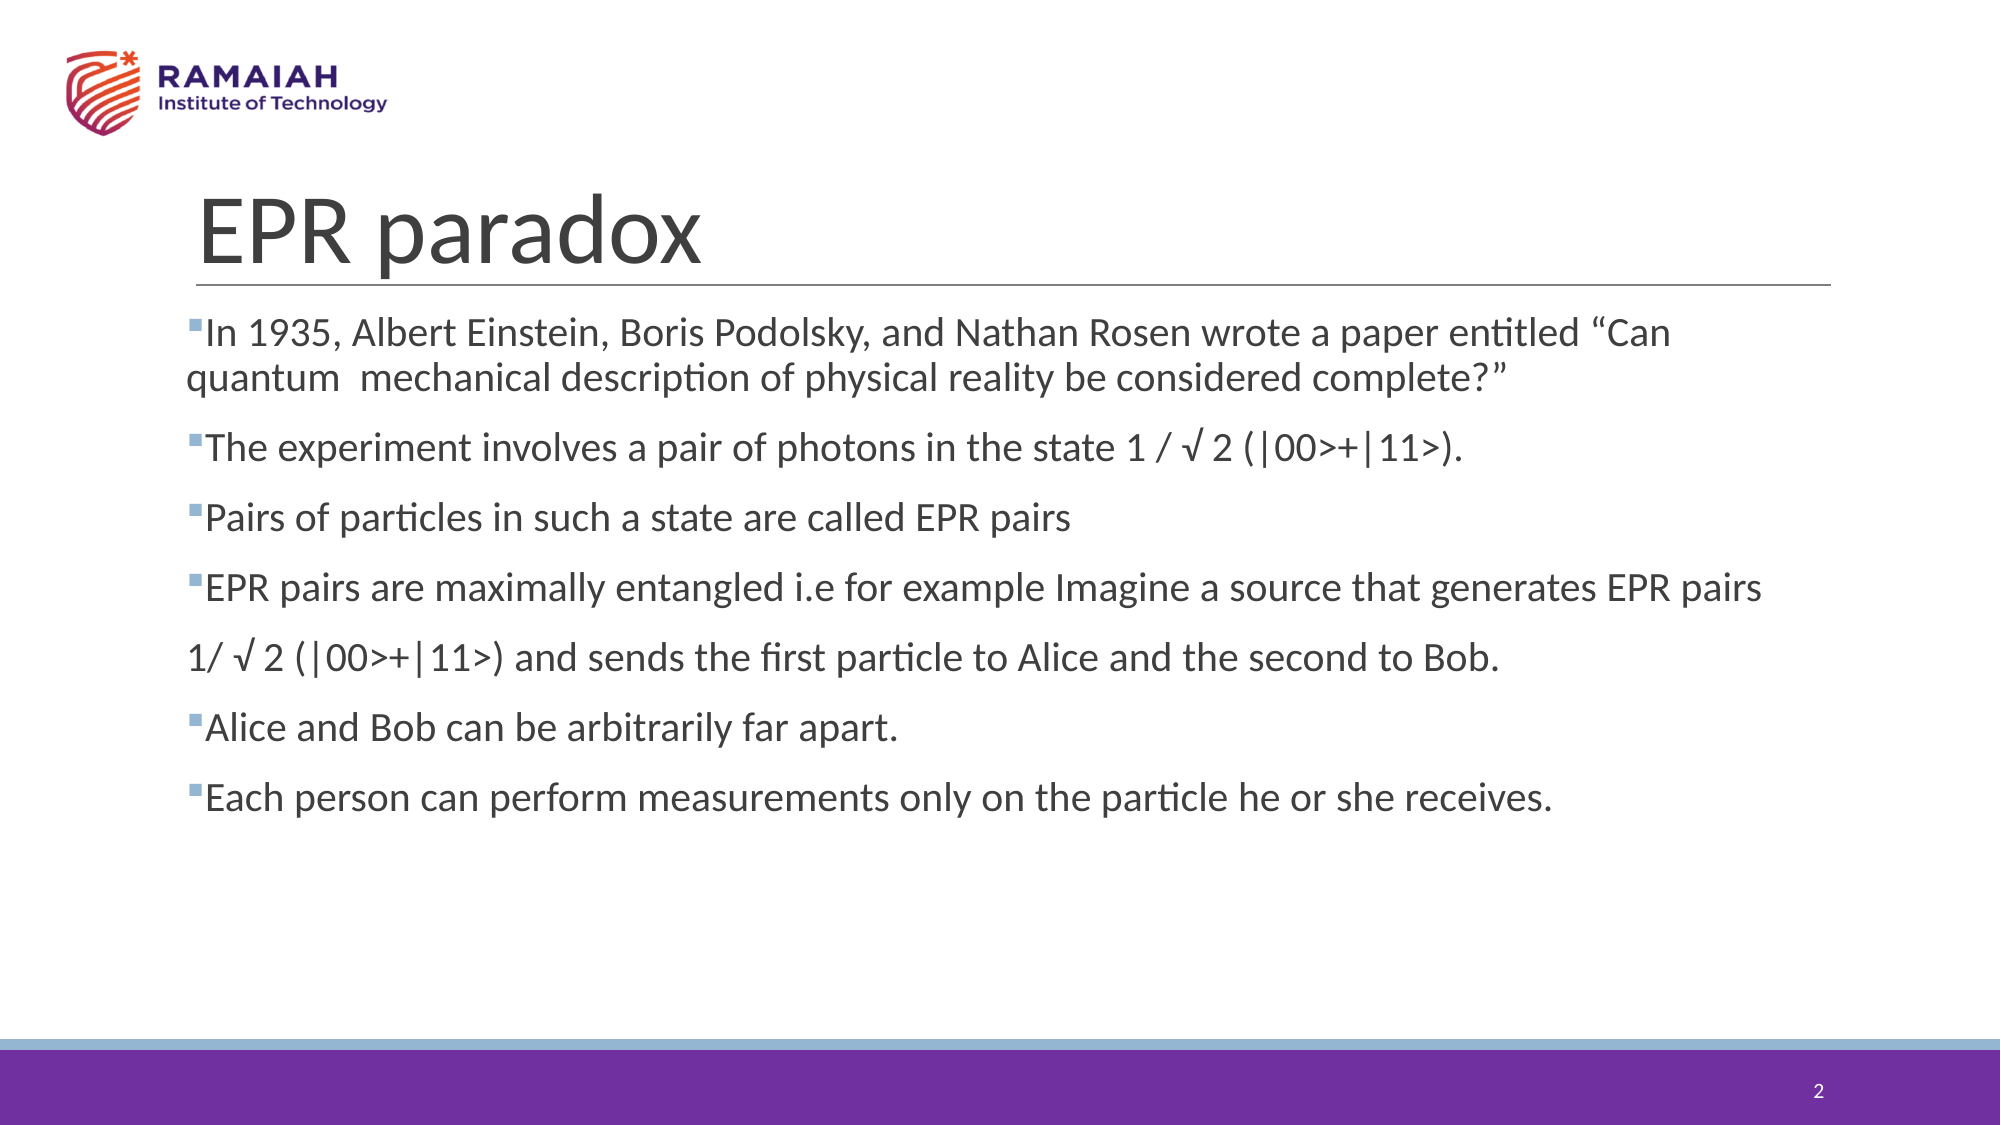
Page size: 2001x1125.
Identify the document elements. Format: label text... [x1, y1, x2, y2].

title EPR paradox [183, 53, 1833, 291]
slide_number 2 [1624, 1059, 1840, 1120]
picture [28, 5, 429, 166]
list In 1935, Albert Einstein, Boris Podolsky, and Nathan Rosen wrote a paper entitled “Can quantum mechanical description of physical reality be considered complete?” The experiment involves a pair of photons in the state 1 / √ 2 (|00>+|11>). Pairs of particles in such a state are called EPR pairs EPR pairs are maximally entangled i.e for example Imagine a source that generates EPR pairs 1/ √ 2 (|00>+|11>) and sends the first particle to Alice and the second to Bob. Alice and Bob can be arbitrarily far apart. Each person can perform measurements only on the particle he or she receives. [186, 302, 1836, 963]
